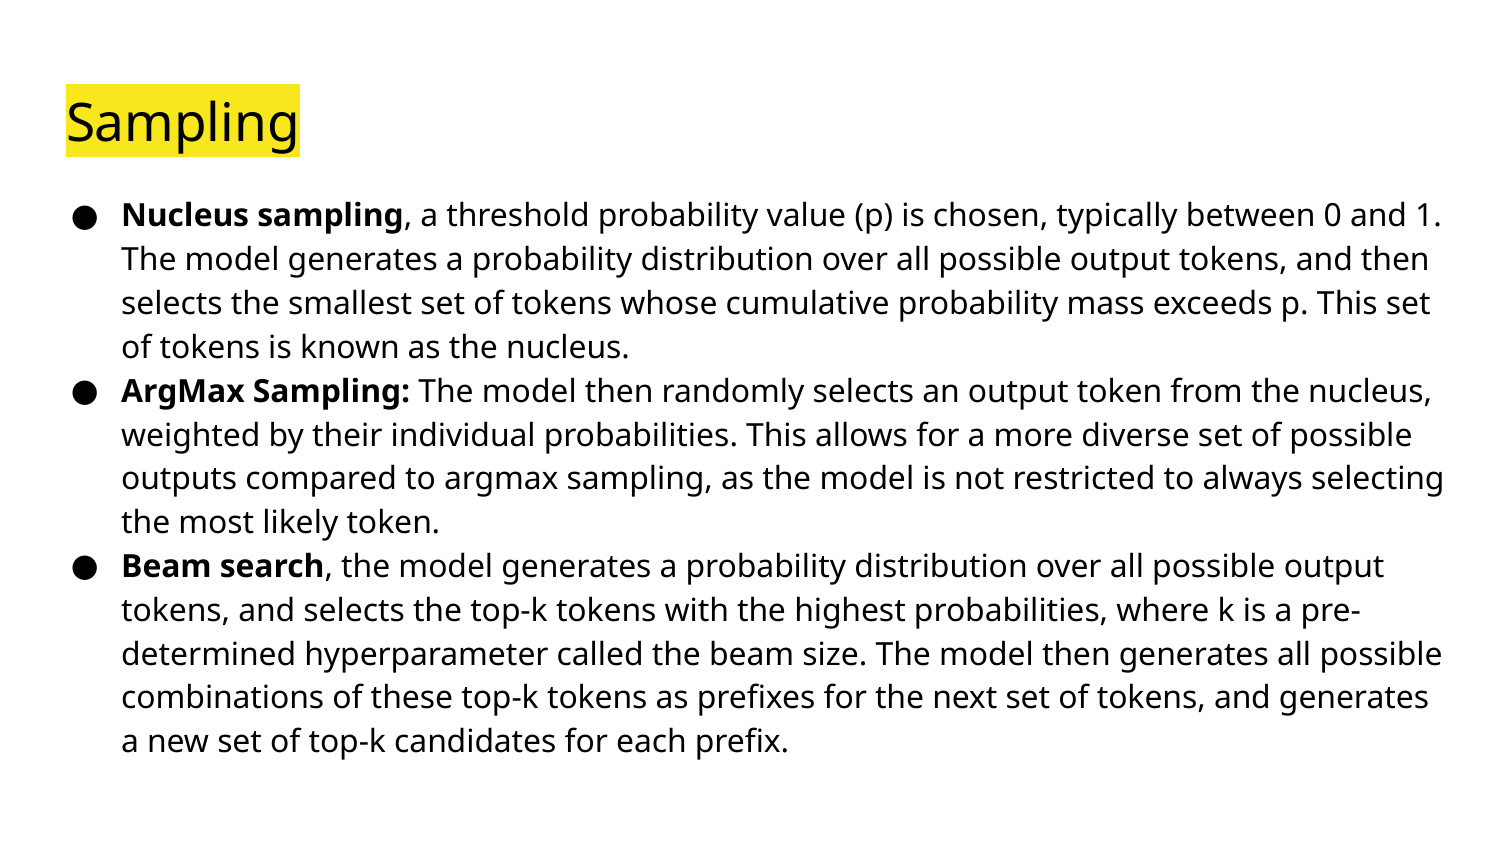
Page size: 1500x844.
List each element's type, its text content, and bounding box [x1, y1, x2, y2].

title Sampling [51, 72, 1449, 167]
list Nucleus sampling, a threshold probability value (p) is chosen, typically between 0 and 1. The model generates a probability distribution over all possible output tokens, and then selects the smallest set of tokens whose cumulative probability mass exceeds p. This set of tokens is known as the nucleus. ArgMax Sampling: The model then randomly selects an output token from the nucleus, weighted by their individual probabilities. This allows for a more diverse set of possible outputs compared to argmax sampling, as the model is not restricted to always selecting the most likely token. Beam search, the model generates a probability distribution over all possible output tokens, and selects the top-k tokens with the highest probabilities, where k is a pre-determined hyperparameter called the beam size. The model then generates all possible combinations of these top-k tokens as prefixes for the next set of tokens, and generates a new set of top-k candidates for each prefix. [37, 174, 1469, 782]
